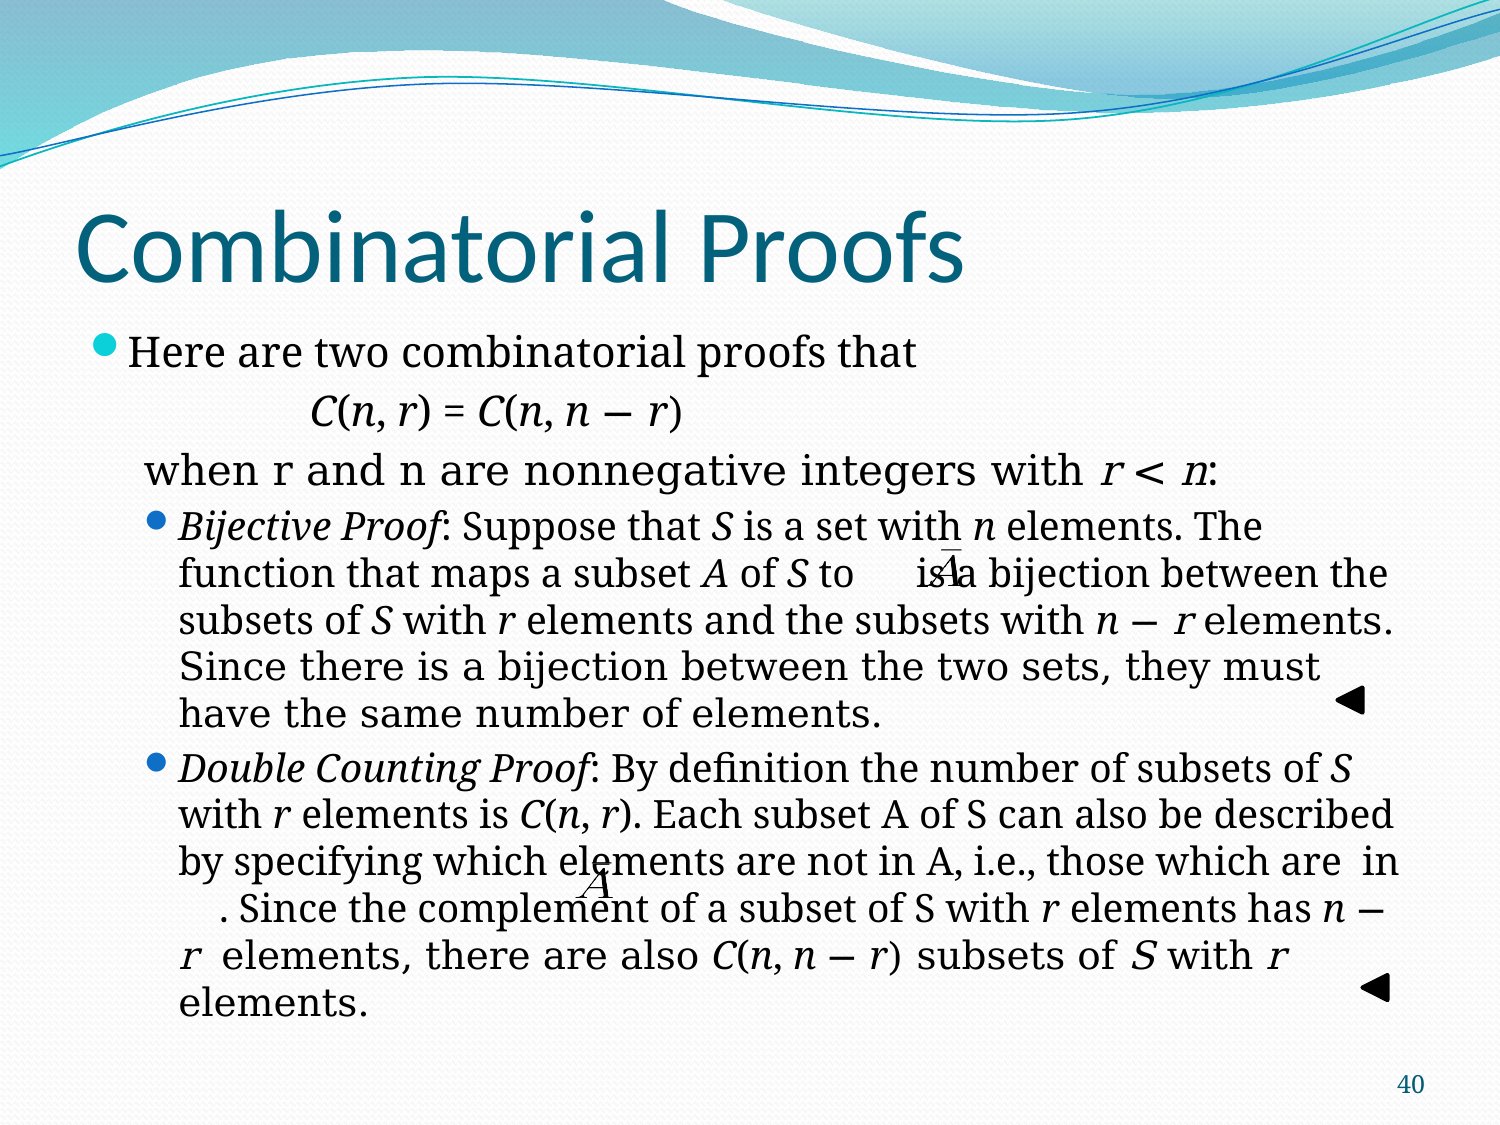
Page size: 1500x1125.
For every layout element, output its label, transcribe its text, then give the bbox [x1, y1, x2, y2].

slide_number 40 [1299, 1042, 1425, 1103]
list Here are two combinatorial proofs that C(n, r) = C(n, n − r) when r and n are nonnegative integers with r < n: Bijective Proof: Suppose that S is a set with n elements. The function that maps a subset A of S to is a bijection between the subsets of S with r elements and the subsets with n − r elements. Since there is a bijection between the two sets, they must have the same number of elements. Double Counting Proof: By definition the number of subsets of S with r elements is C(n, r). Each subset A of S can also be described by specifying which elements are not in A, i.e., those which are in . Since the complement of a subset of S with r elements has n − r elements, there are also C(n, n − r) subsets of S with r elements. [75, 317, 1425, 1038]
slide_number 55 [568, 864, 620, 910]
slide_number 55 [918, 551, 968, 597]
title Combinatorial Proofs [75, 115, 1425, 303]
picture [574, 862, 613, 898]
picture [924, 549, 963, 586]
text_box [1335, 685, 1365, 715]
text_box [1360, 973, 1390, 1002]
